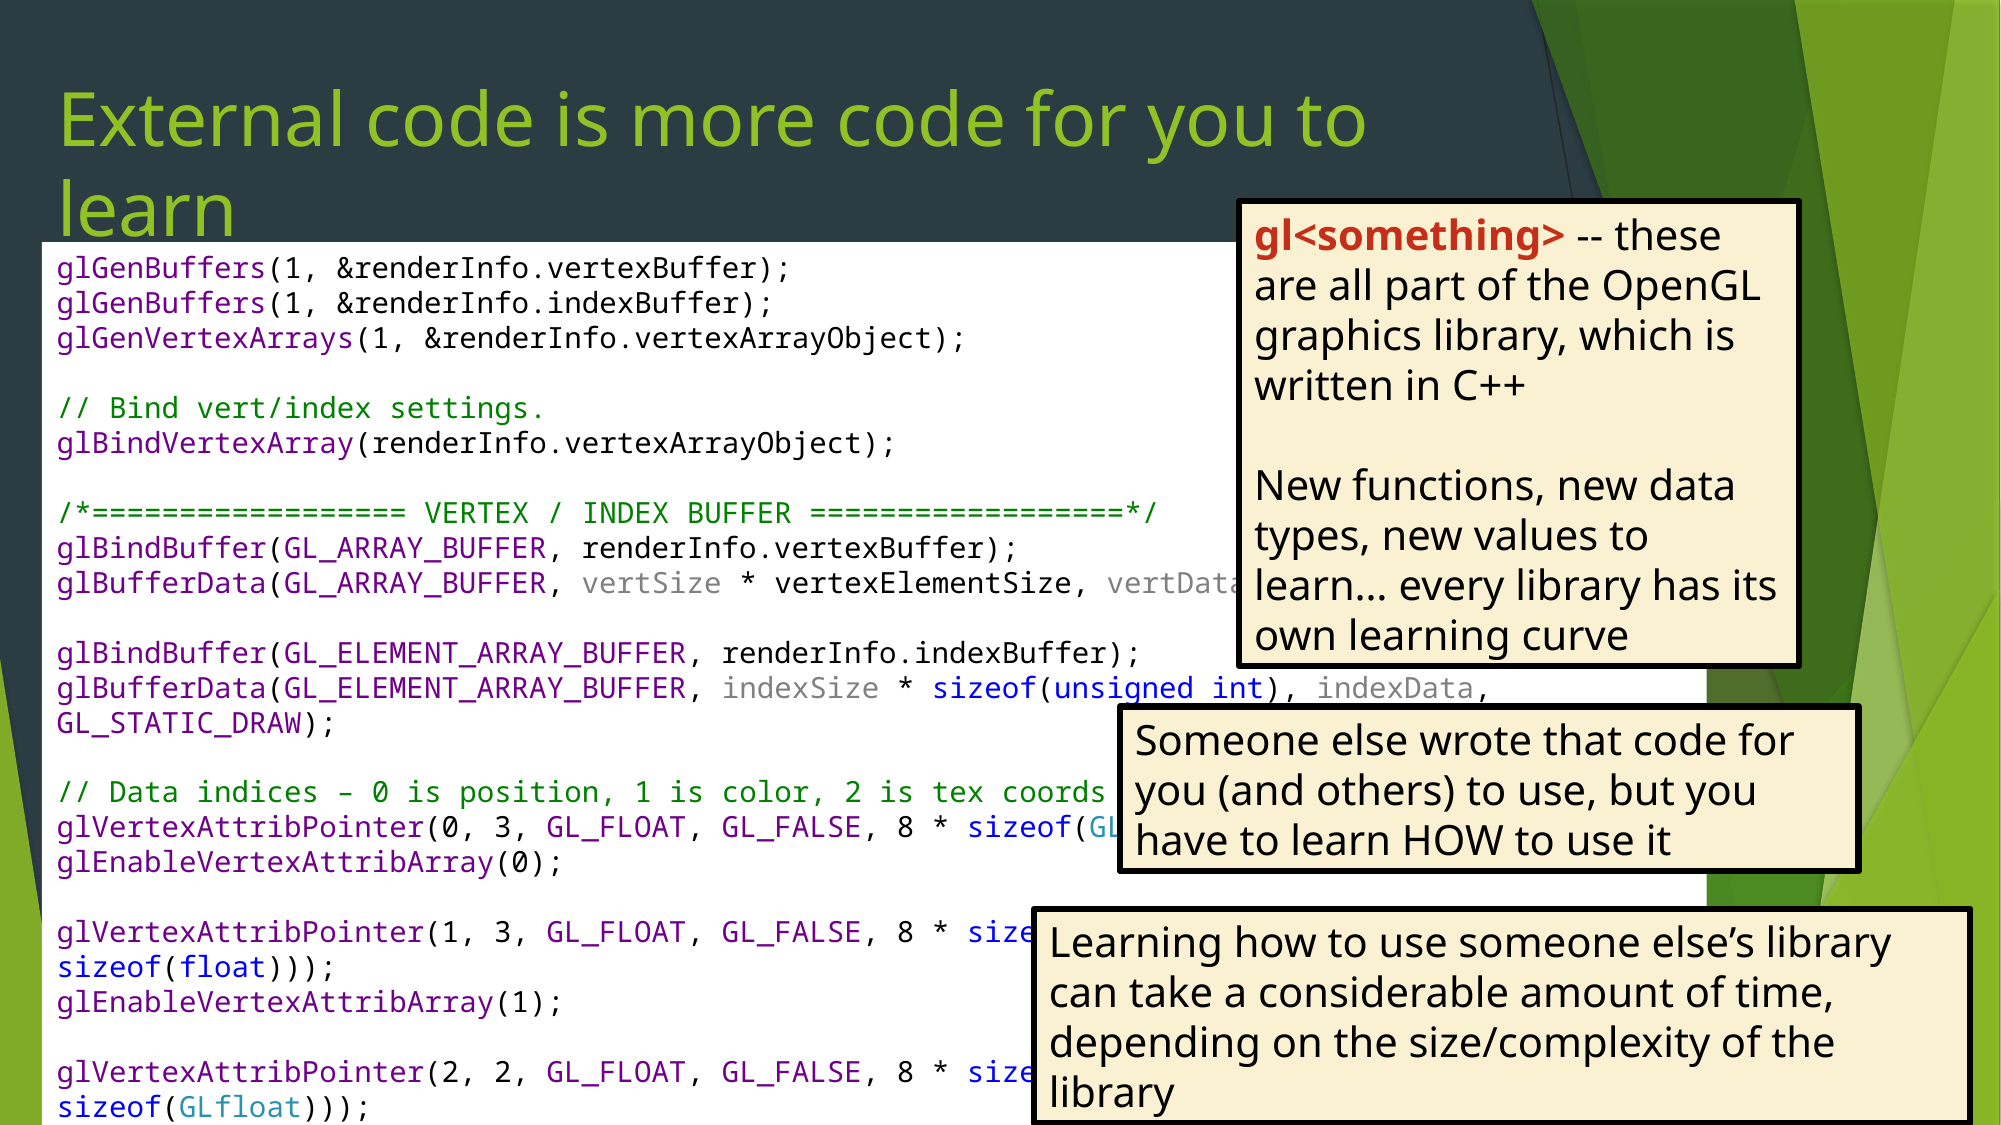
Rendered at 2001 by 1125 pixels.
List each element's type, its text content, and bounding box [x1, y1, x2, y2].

text_box Someone else wrote that code for you (and others) to use, but you have to learn HOW to use it [1120, 706, 1859, 872]
text_box glGenBuffers(1, &renderInfo.vertexBuffer); glGenBuffers(1, &renderInfo.indexBuffer); glGenVertexArrays(1, &renderInfo.vertexArrayObject); // Bind vert/index settings. glBindVertexArray(renderInfo.vertexArrayObject); /*================== VERTEX / INDEX BUFFER ==================*/ glBindBuffer(GL_ARRAY_BUFFER, renderInfo.vertexBuffer); glBufferData(GL_ARRAY_BUFFER, vertSize * vertexElementSize, vertData, GL_STATIC_DRAW); glBindBuffer(GL_ELEMENT_ARRAY_BUFFER, renderInfo.indexBuffer); glBufferData(GL_ELEMENT_ARRAY_BUFFER, indexSize * sizeof(unsigned int), indexData, GL_STATIC_DRAW); // Data indices – 0 is position, 1 is color, 2 is tex coords glVertexAttribPointer(0, 3, GL_FLOAT, GL_FALSE, 8 * sizeof(GLfloat), (void *)0); glEnableVertexAttribArray(0); glVertexAttribPointer(1, 3, GL_FLOAT, GL_FALSE, 8 * sizeof(GLfloat), (void *)(3 * sizeof(float))); glEnableVertexAttribArray(1); glVertexAttribPointer(2, 2, GL_FLOAT, GL_FALSE, 8 * sizeof(GLfloat), (GLvoid*)(6 * sizeof(GLfloat))); glEnableVertexAttribArray(2); [41, 242, 1707, 1125]
title External code is more code for you to learn [42, 64, 1559, 187]
text_box gl<something> -- these are all part of the OpenGL graphics library, which is written in C++ New functions, new data types, new values to learn… every library has its own learning curve [1239, 201, 1800, 667]
text_box Learning how to use someone else’s library can take a considerable amount of time, depending on the size/complexity of the library [1034, 908, 1971, 1124]
